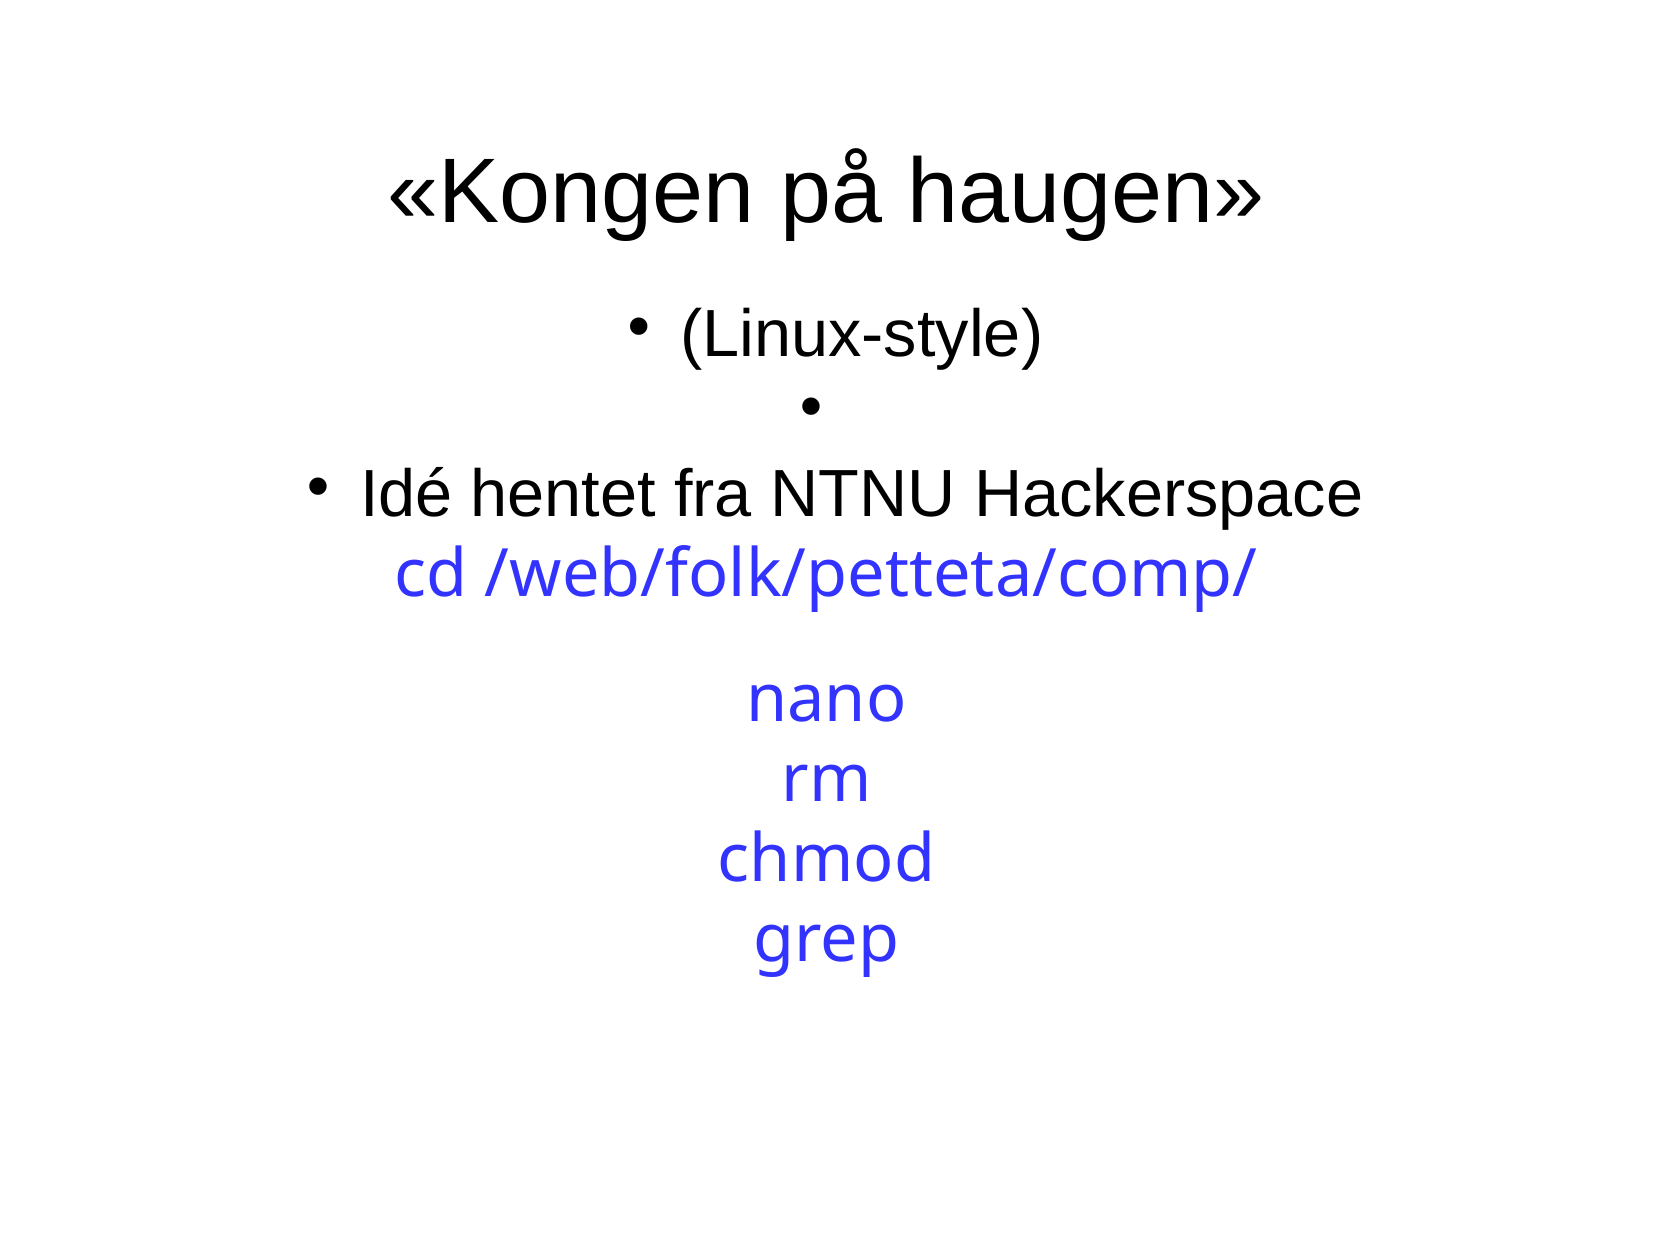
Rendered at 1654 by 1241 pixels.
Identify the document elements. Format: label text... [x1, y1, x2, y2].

text_box «Kongen på haugen» [82, 82, 1571, 290]
text_box (Linux-style) Idé hentet fra NTNU Hackerspace cd /web/folk/petteta/comp/ nano rm chmod grep [82, 290, 1571, 1010]
